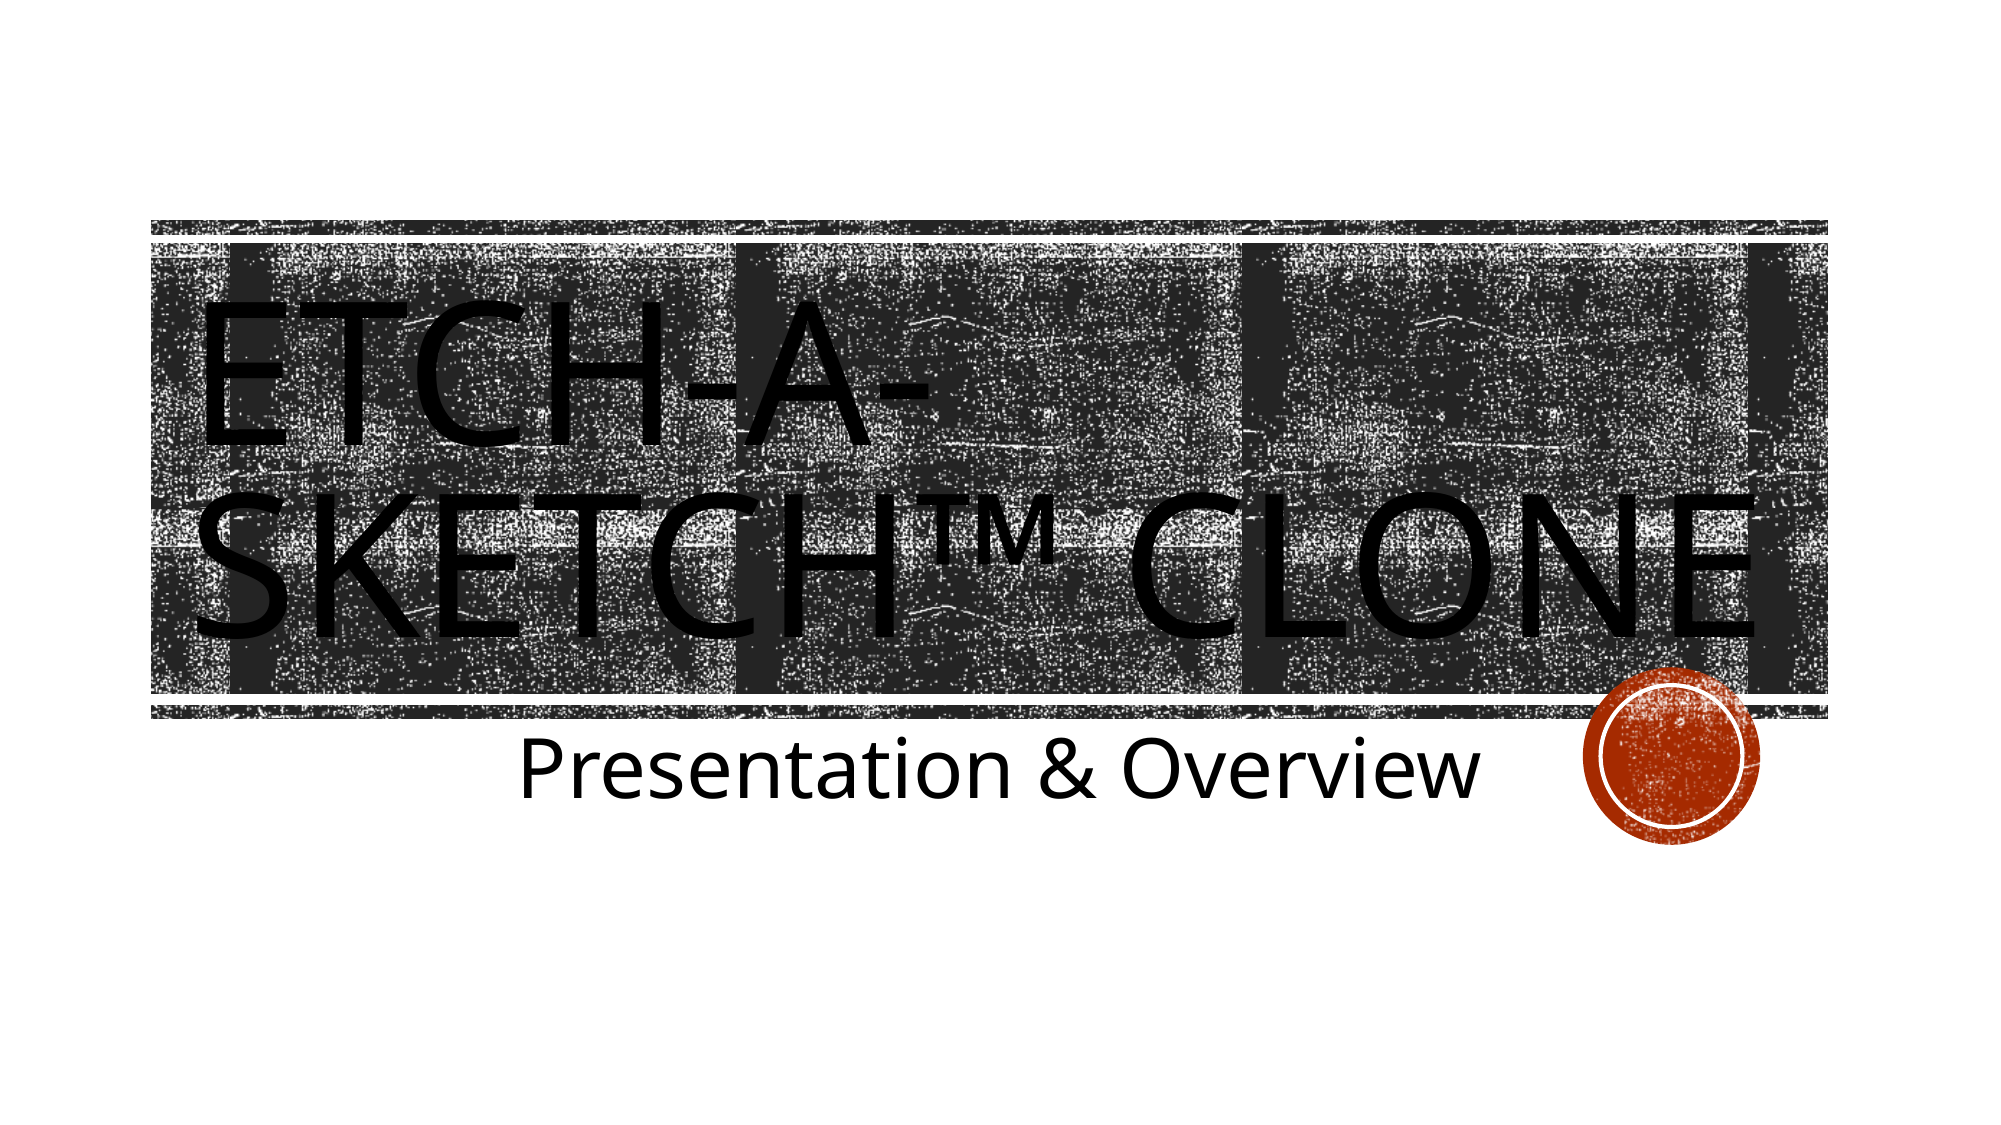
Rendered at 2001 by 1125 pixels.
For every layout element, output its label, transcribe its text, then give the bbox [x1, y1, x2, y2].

title Etch-a-Sketch™ Clone [172, 234, 1808, 733]
text_box Presentation & Overview [249, 575, 1750, 968]
